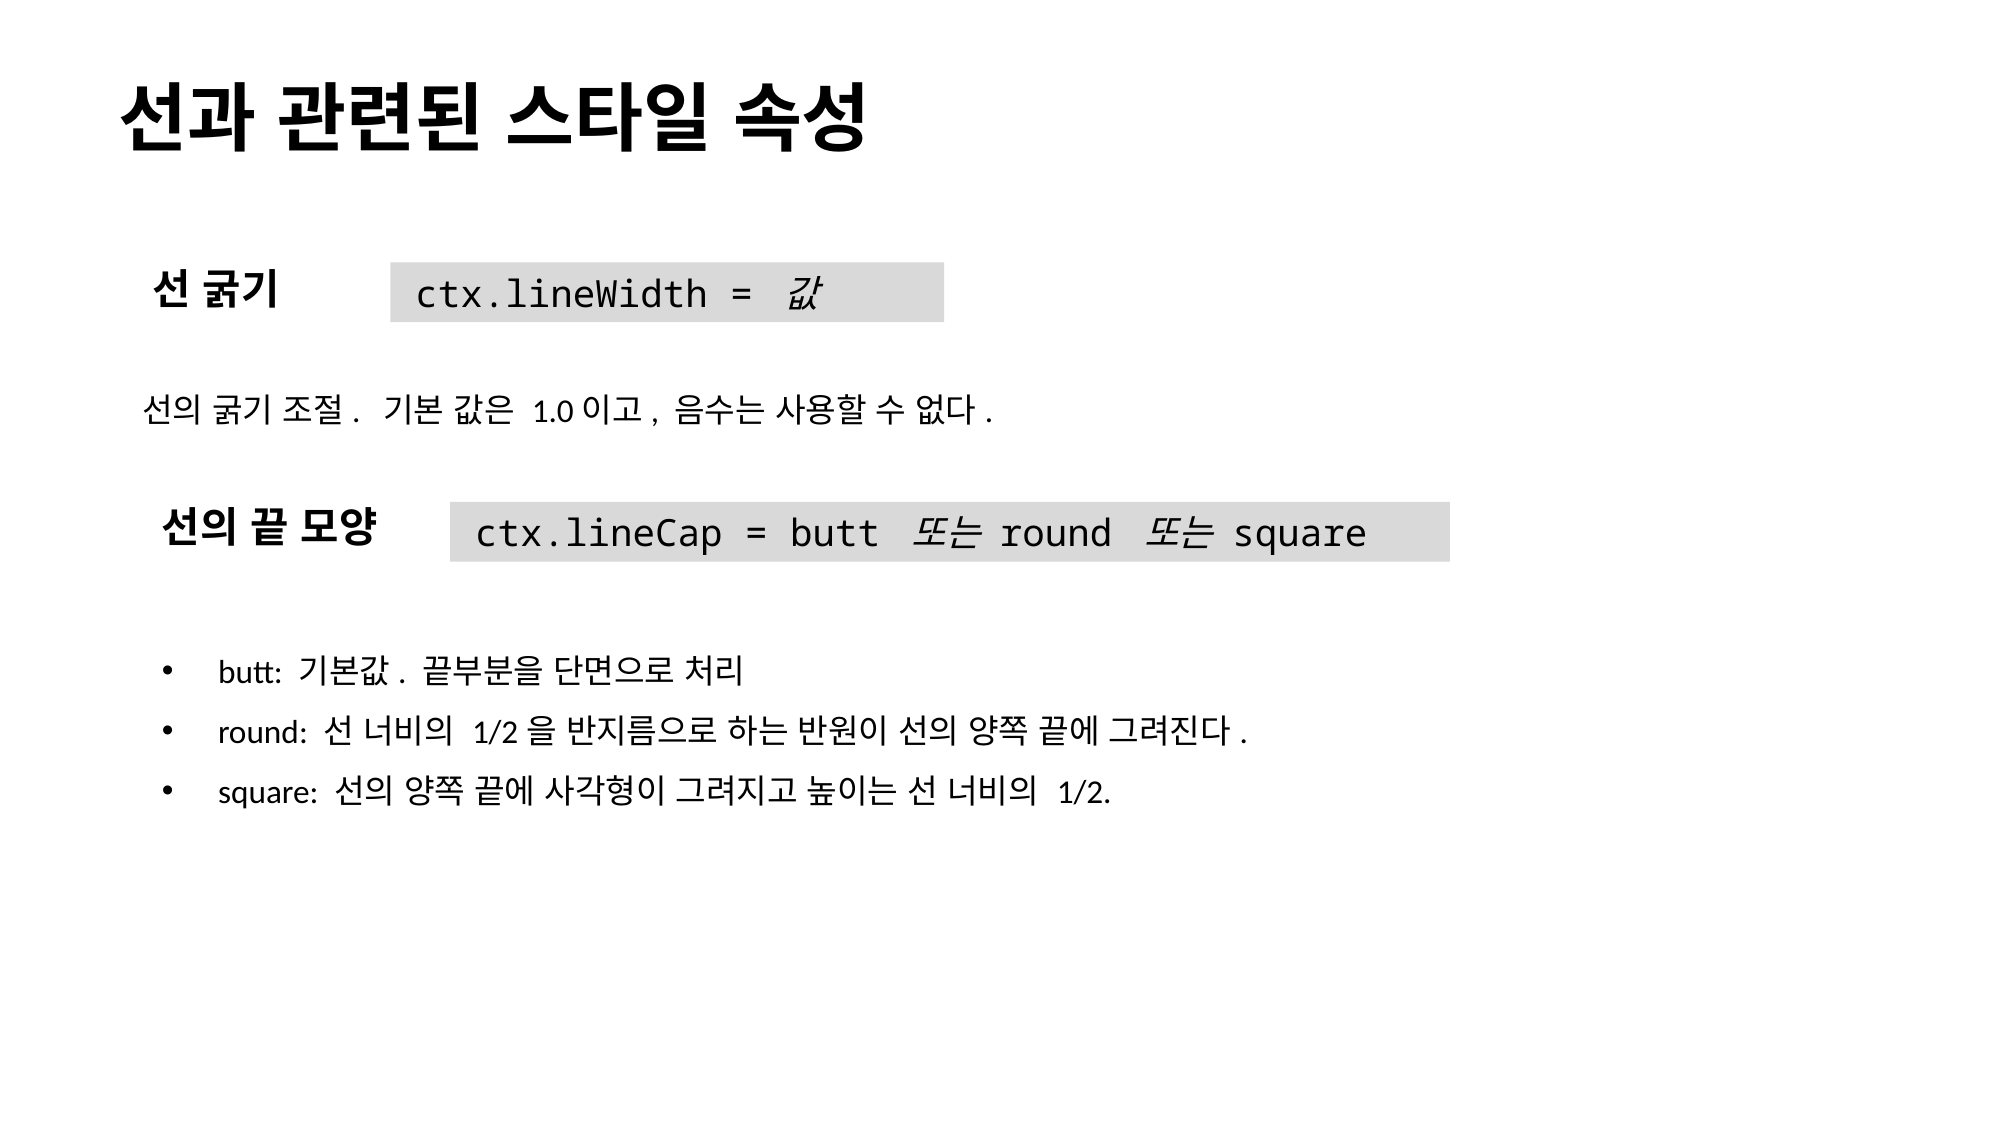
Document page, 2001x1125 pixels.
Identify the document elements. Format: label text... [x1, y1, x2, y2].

text_box ctx.lineCap = butt 또는 round 또는 square [450, 501, 1450, 562]
title 선과 관련된 스타일 속성 [103, 52, 1566, 191]
text_box 선 굵기 [137, 255, 746, 320]
text_box 선의 굵기 조절. 기본 값은 1.0이고, 음수는 사용할 수 없다. [127, 361, 1706, 437]
text_box 선의 끝 모양 [147, 493, 450, 559]
text_box butt: 기본값. 끝부분을 단면으로 처리 round: 선 너비의 1/2을 반지름으로 하는 반원이 선의 양쪽 끝에 그려진다. square: 선의 양쪽 끝에 사각형이 그려지고 높이는 선 너비의 1/2. [147, 622, 1742, 817]
text_box ctx.lineWidth = 값 [390, 262, 945, 323]
